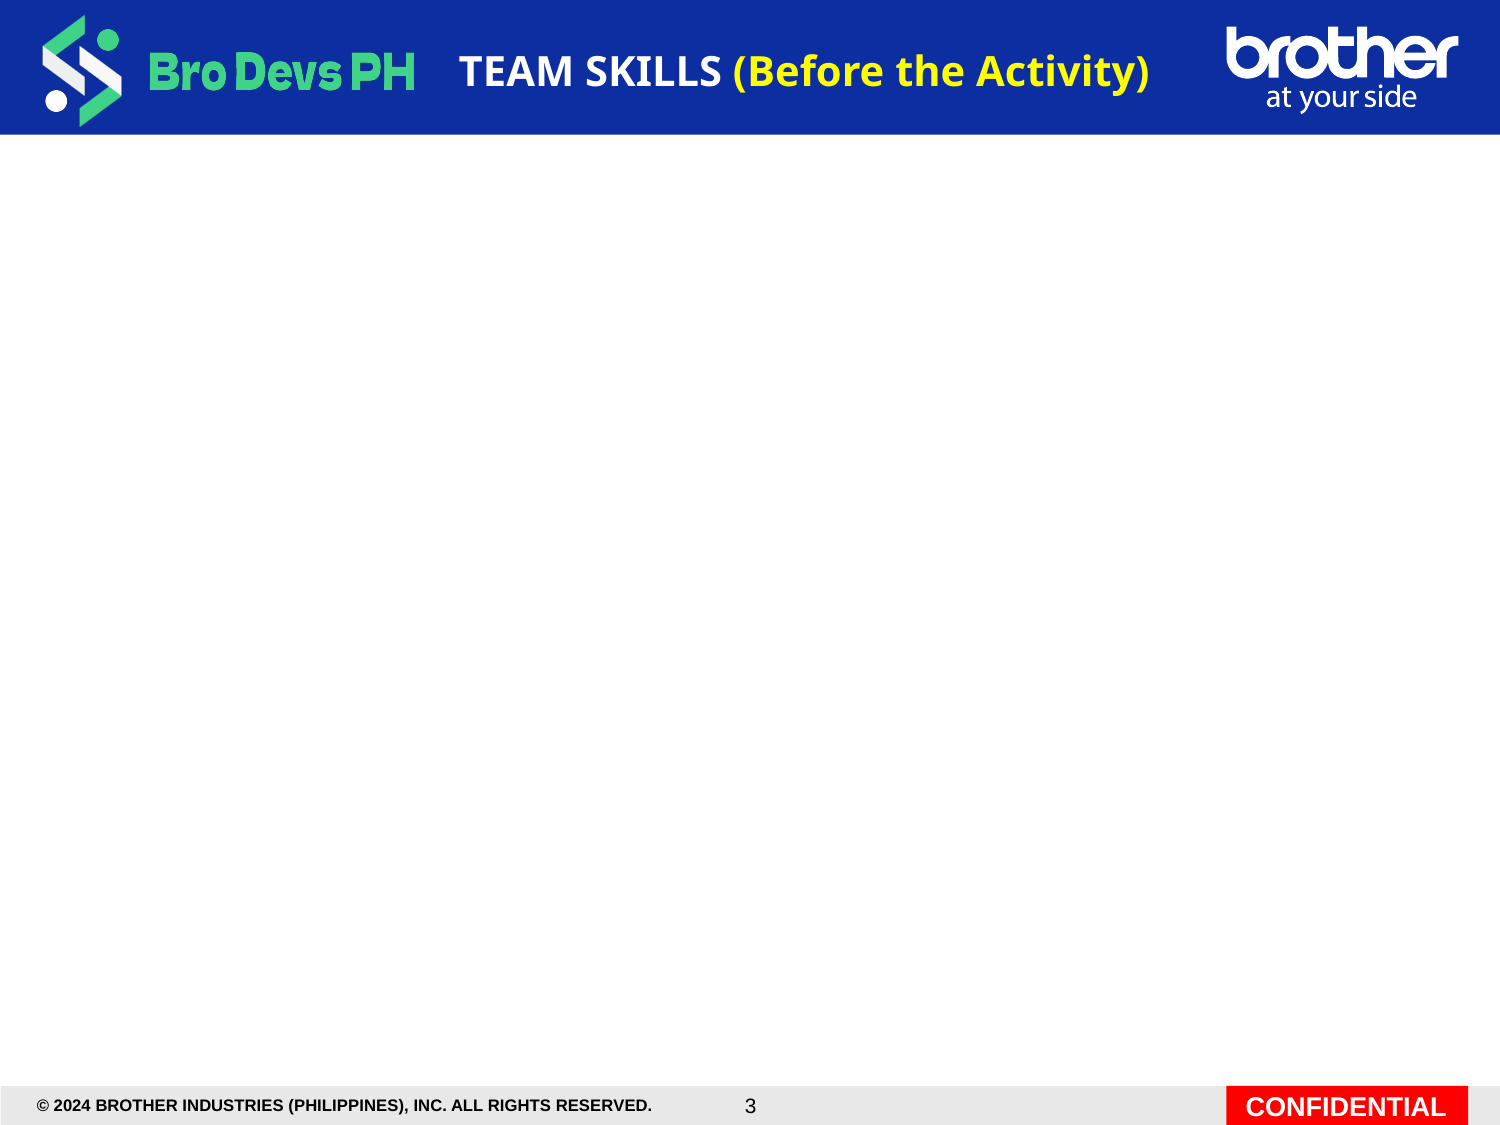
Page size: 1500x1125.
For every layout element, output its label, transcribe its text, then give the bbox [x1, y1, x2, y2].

picture [0, 0, 425, 155]
title TEAM SKILLS (Before the Activity) [443, 25, 1177, 115]
slide_number 3 [712, 1085, 789, 1125]
